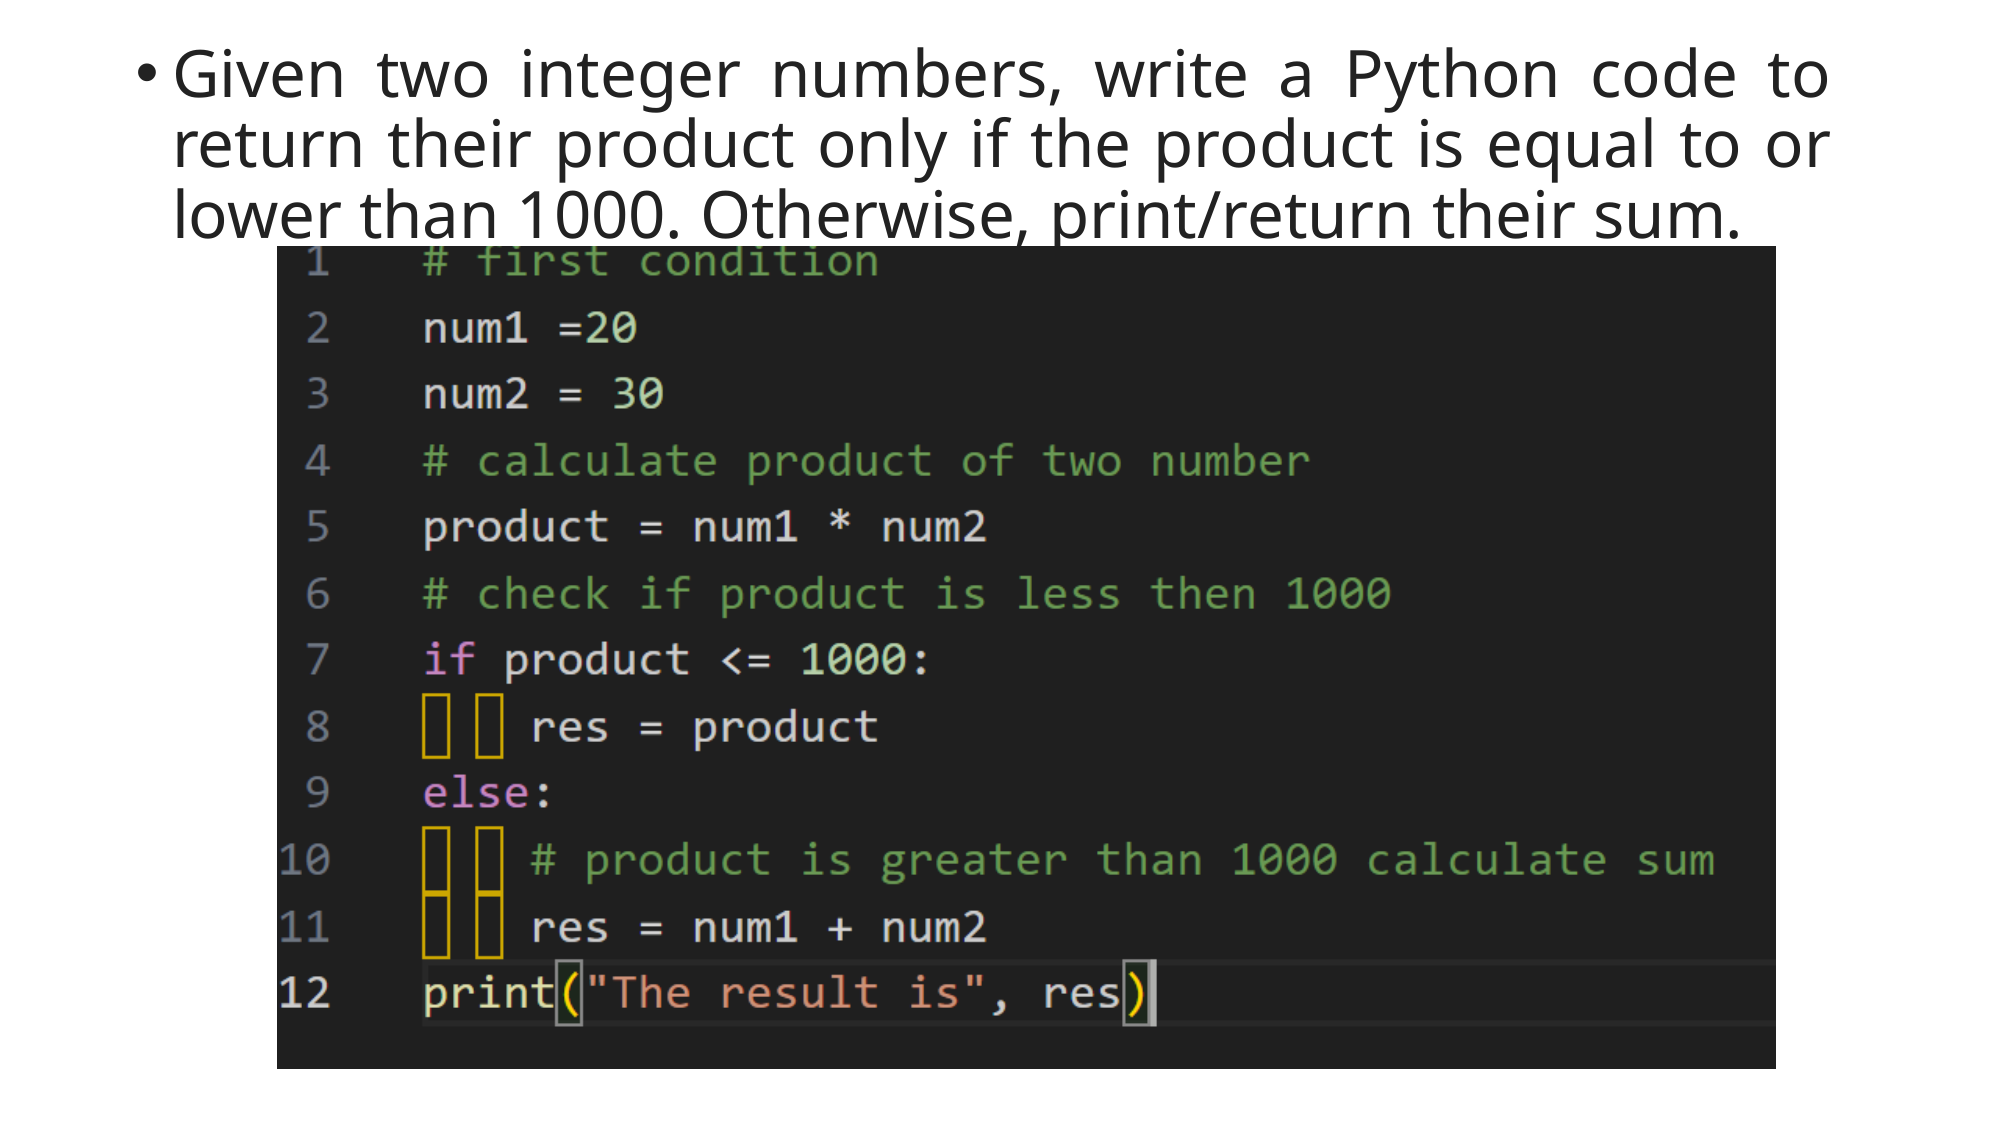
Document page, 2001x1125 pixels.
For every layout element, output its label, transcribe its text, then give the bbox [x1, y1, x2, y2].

picture [276, 245, 1777, 1069]
list Given two integer numbers, write a Python code to return their product only if the product is equal to or lower than 1000. Otherwise, print/return their sum. [120, 33, 1846, 261]
